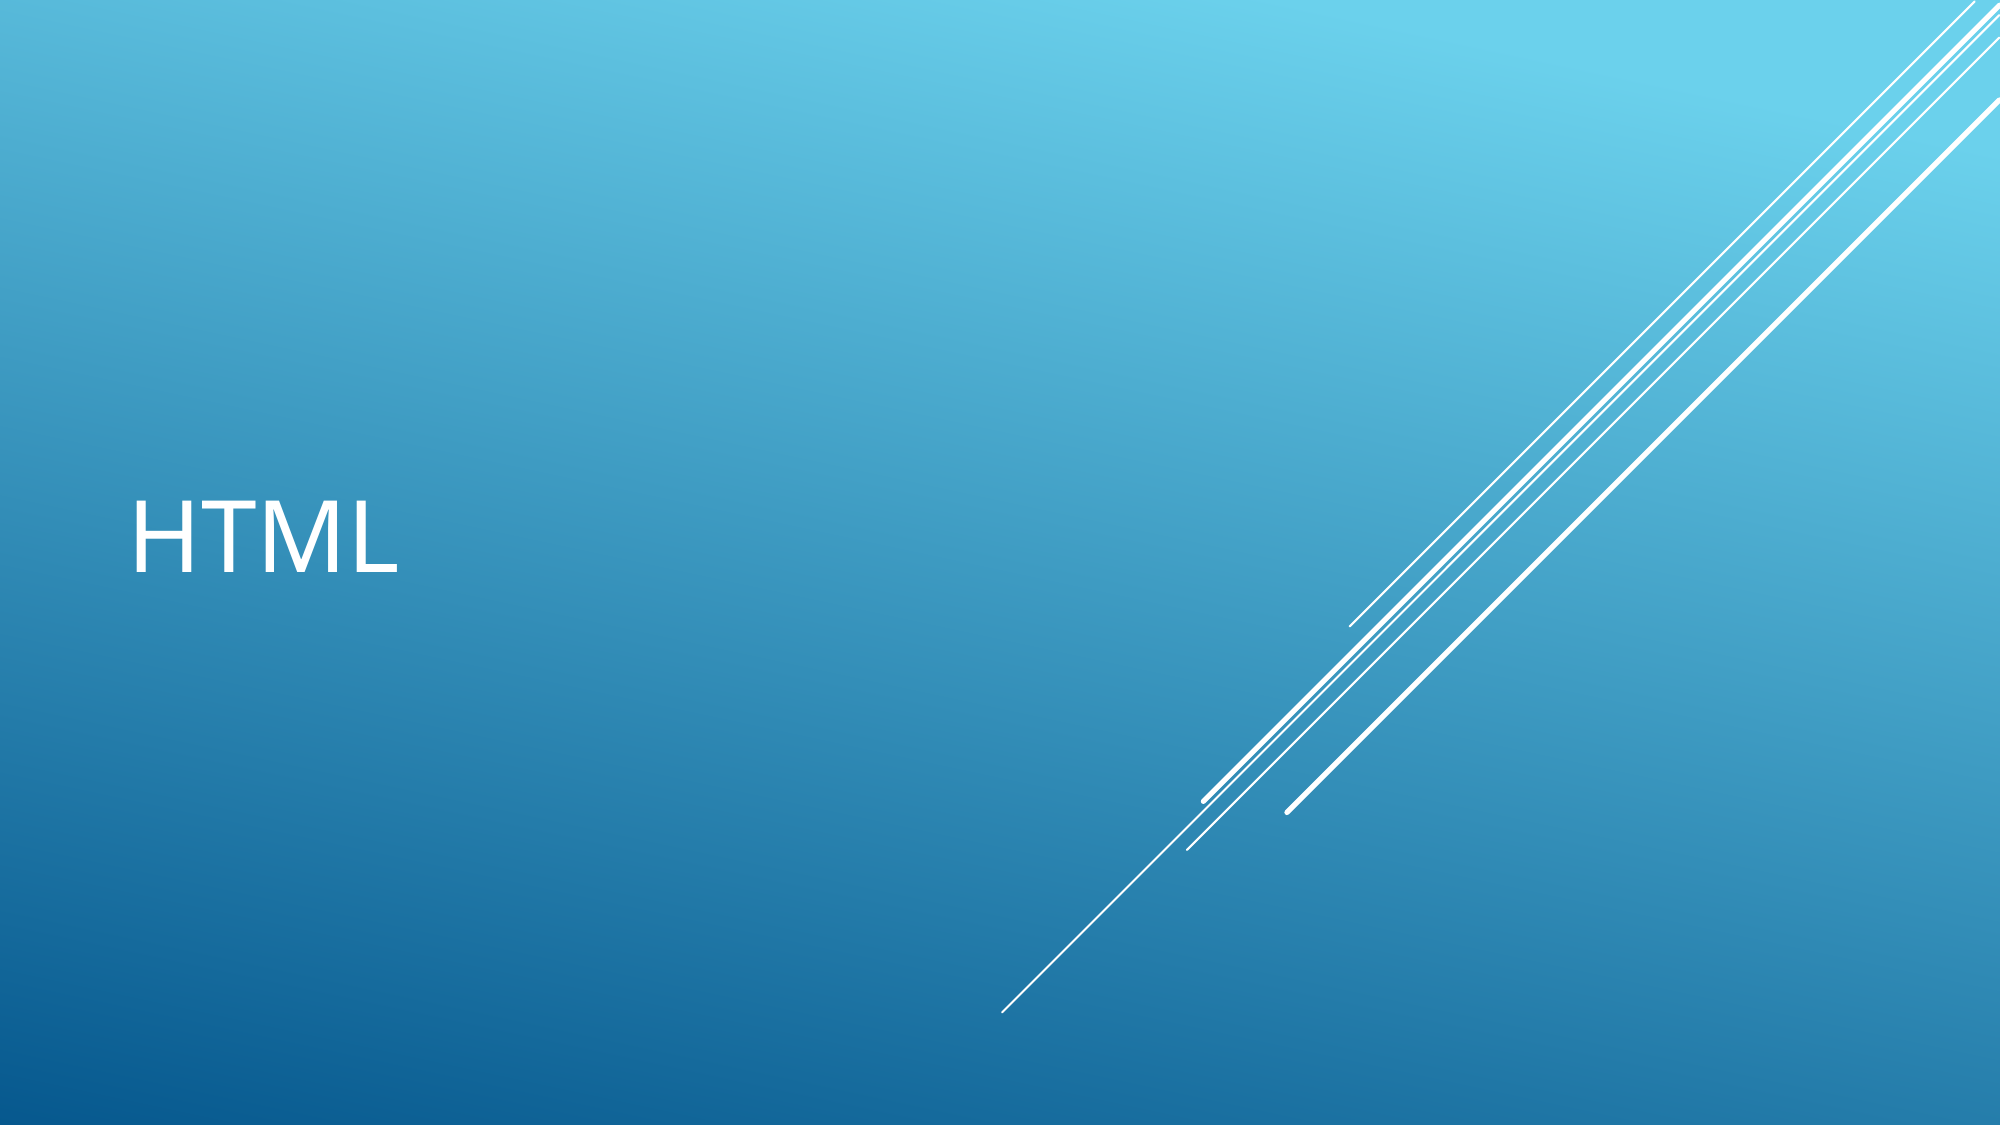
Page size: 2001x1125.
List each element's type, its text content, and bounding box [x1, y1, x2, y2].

title HTML [112, 112, 1425, 600]
